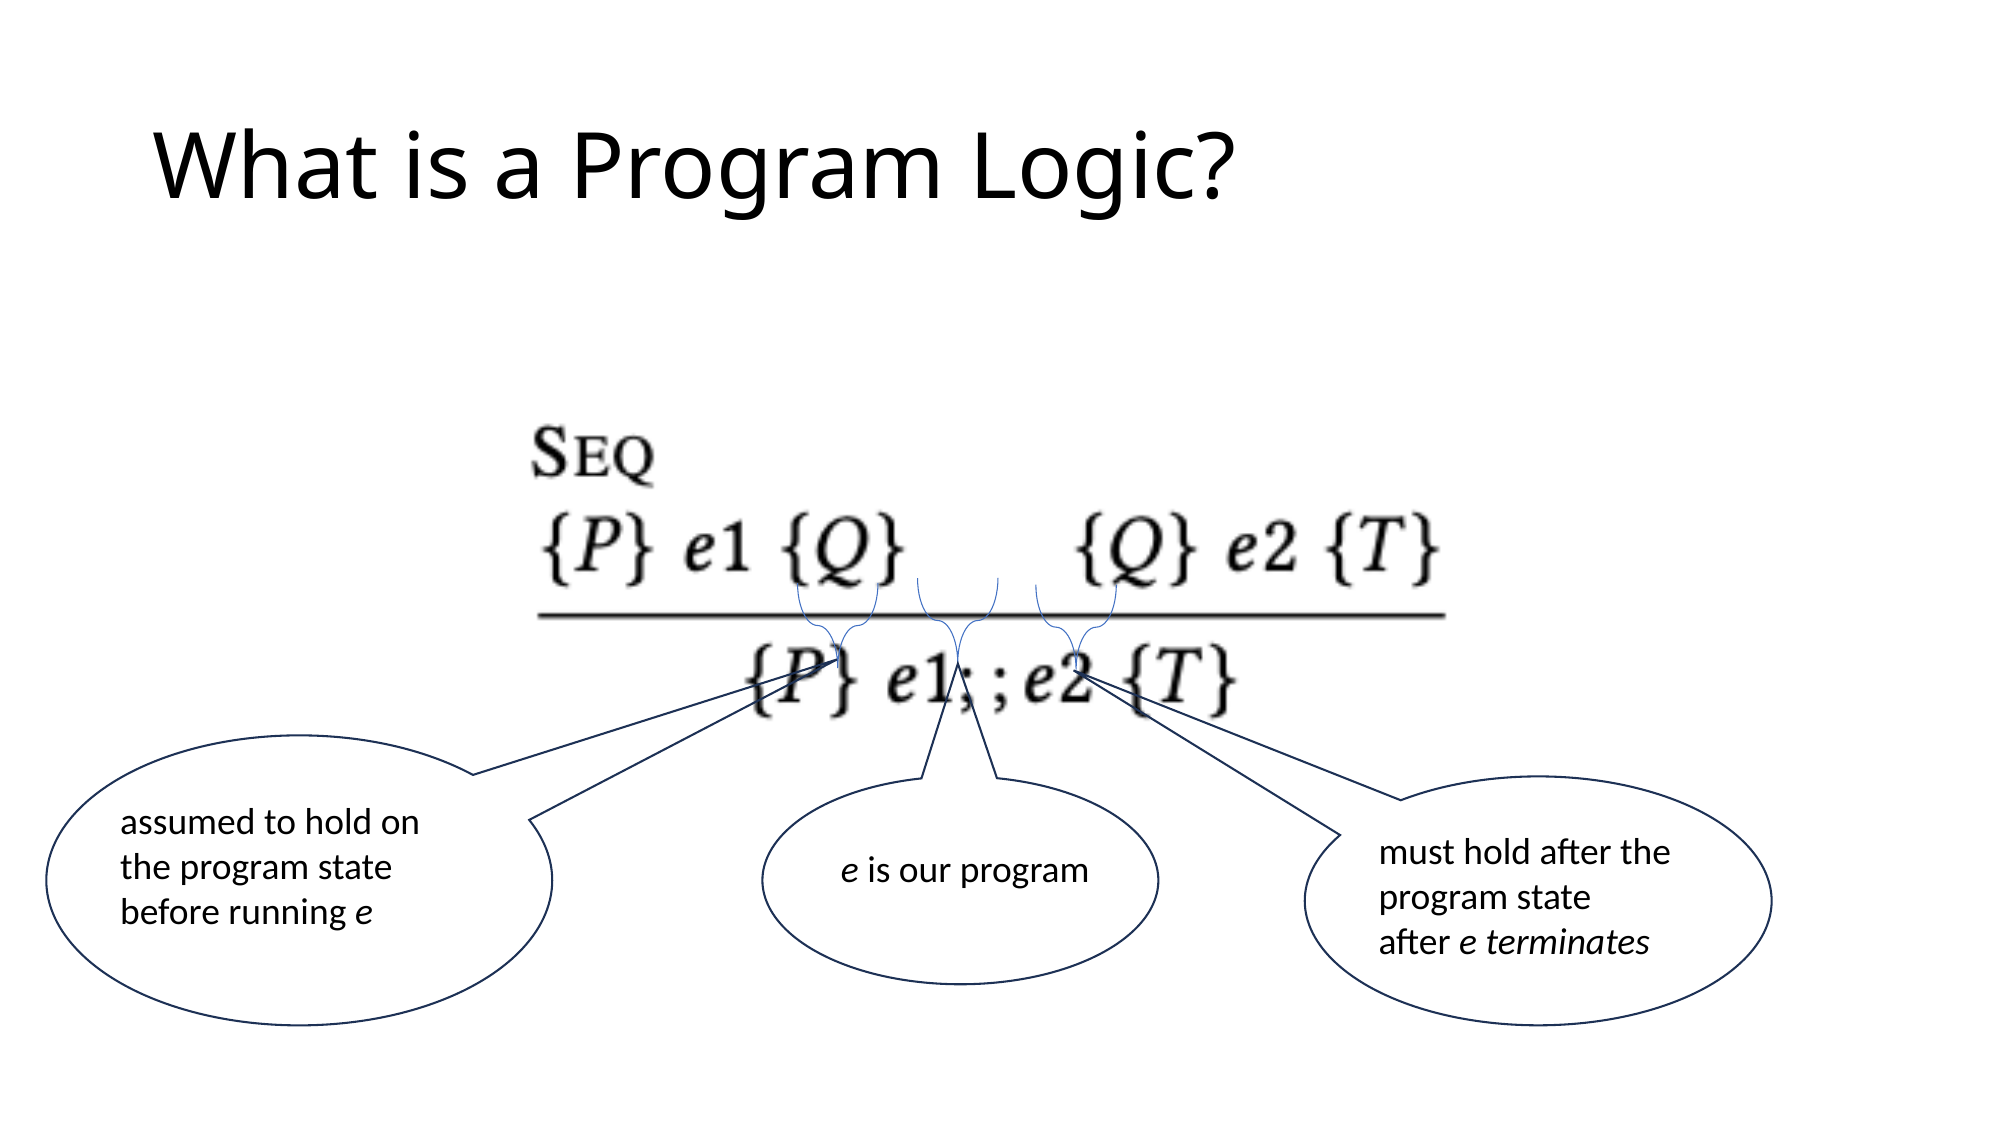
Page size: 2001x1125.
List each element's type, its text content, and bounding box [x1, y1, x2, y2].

text_box [1208, 755, 1773, 1027]
text_box [45, 734, 656, 1027]
title What is a Program Logic? [137, 59, 1863, 278]
text_box must hold after the program state after e terminates [1363, 819, 1712, 970]
picture [496, 419, 1471, 755]
text_box e is our program [826, 838, 1107, 898]
text_box assumed to hold on the program state before running e [105, 789, 480, 940]
text_box [761, 755, 1160, 986]
